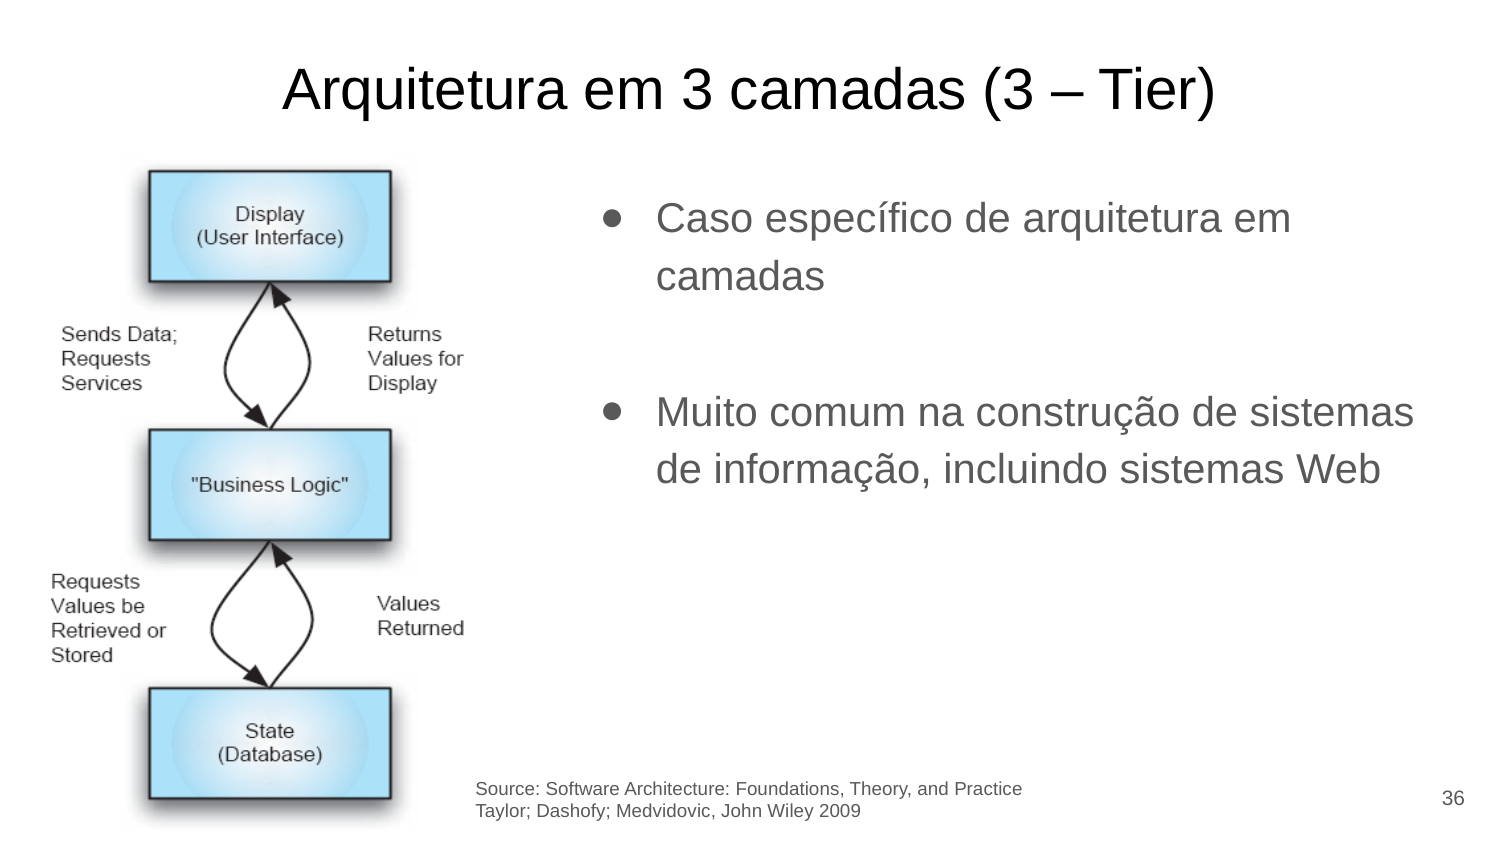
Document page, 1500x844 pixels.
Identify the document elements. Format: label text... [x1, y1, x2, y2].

slide_number 36 [1389, 764, 1480, 830]
list Caso específico de arquitetura em camadas Muito comum na construção de sistemas de informação, incluindo sistemas Web [565, 168, 1437, 560]
title Arquitetura em 3 camadas (3 – Tier) [51, 36, 1449, 131]
picture [50, 155, 464, 830]
text_box Source: Software Architecture: Foundations, Theory, and Practice Taylor; Dashofy; Medvidovic, John Wiley 2009 [468, 768, 1095, 829]
